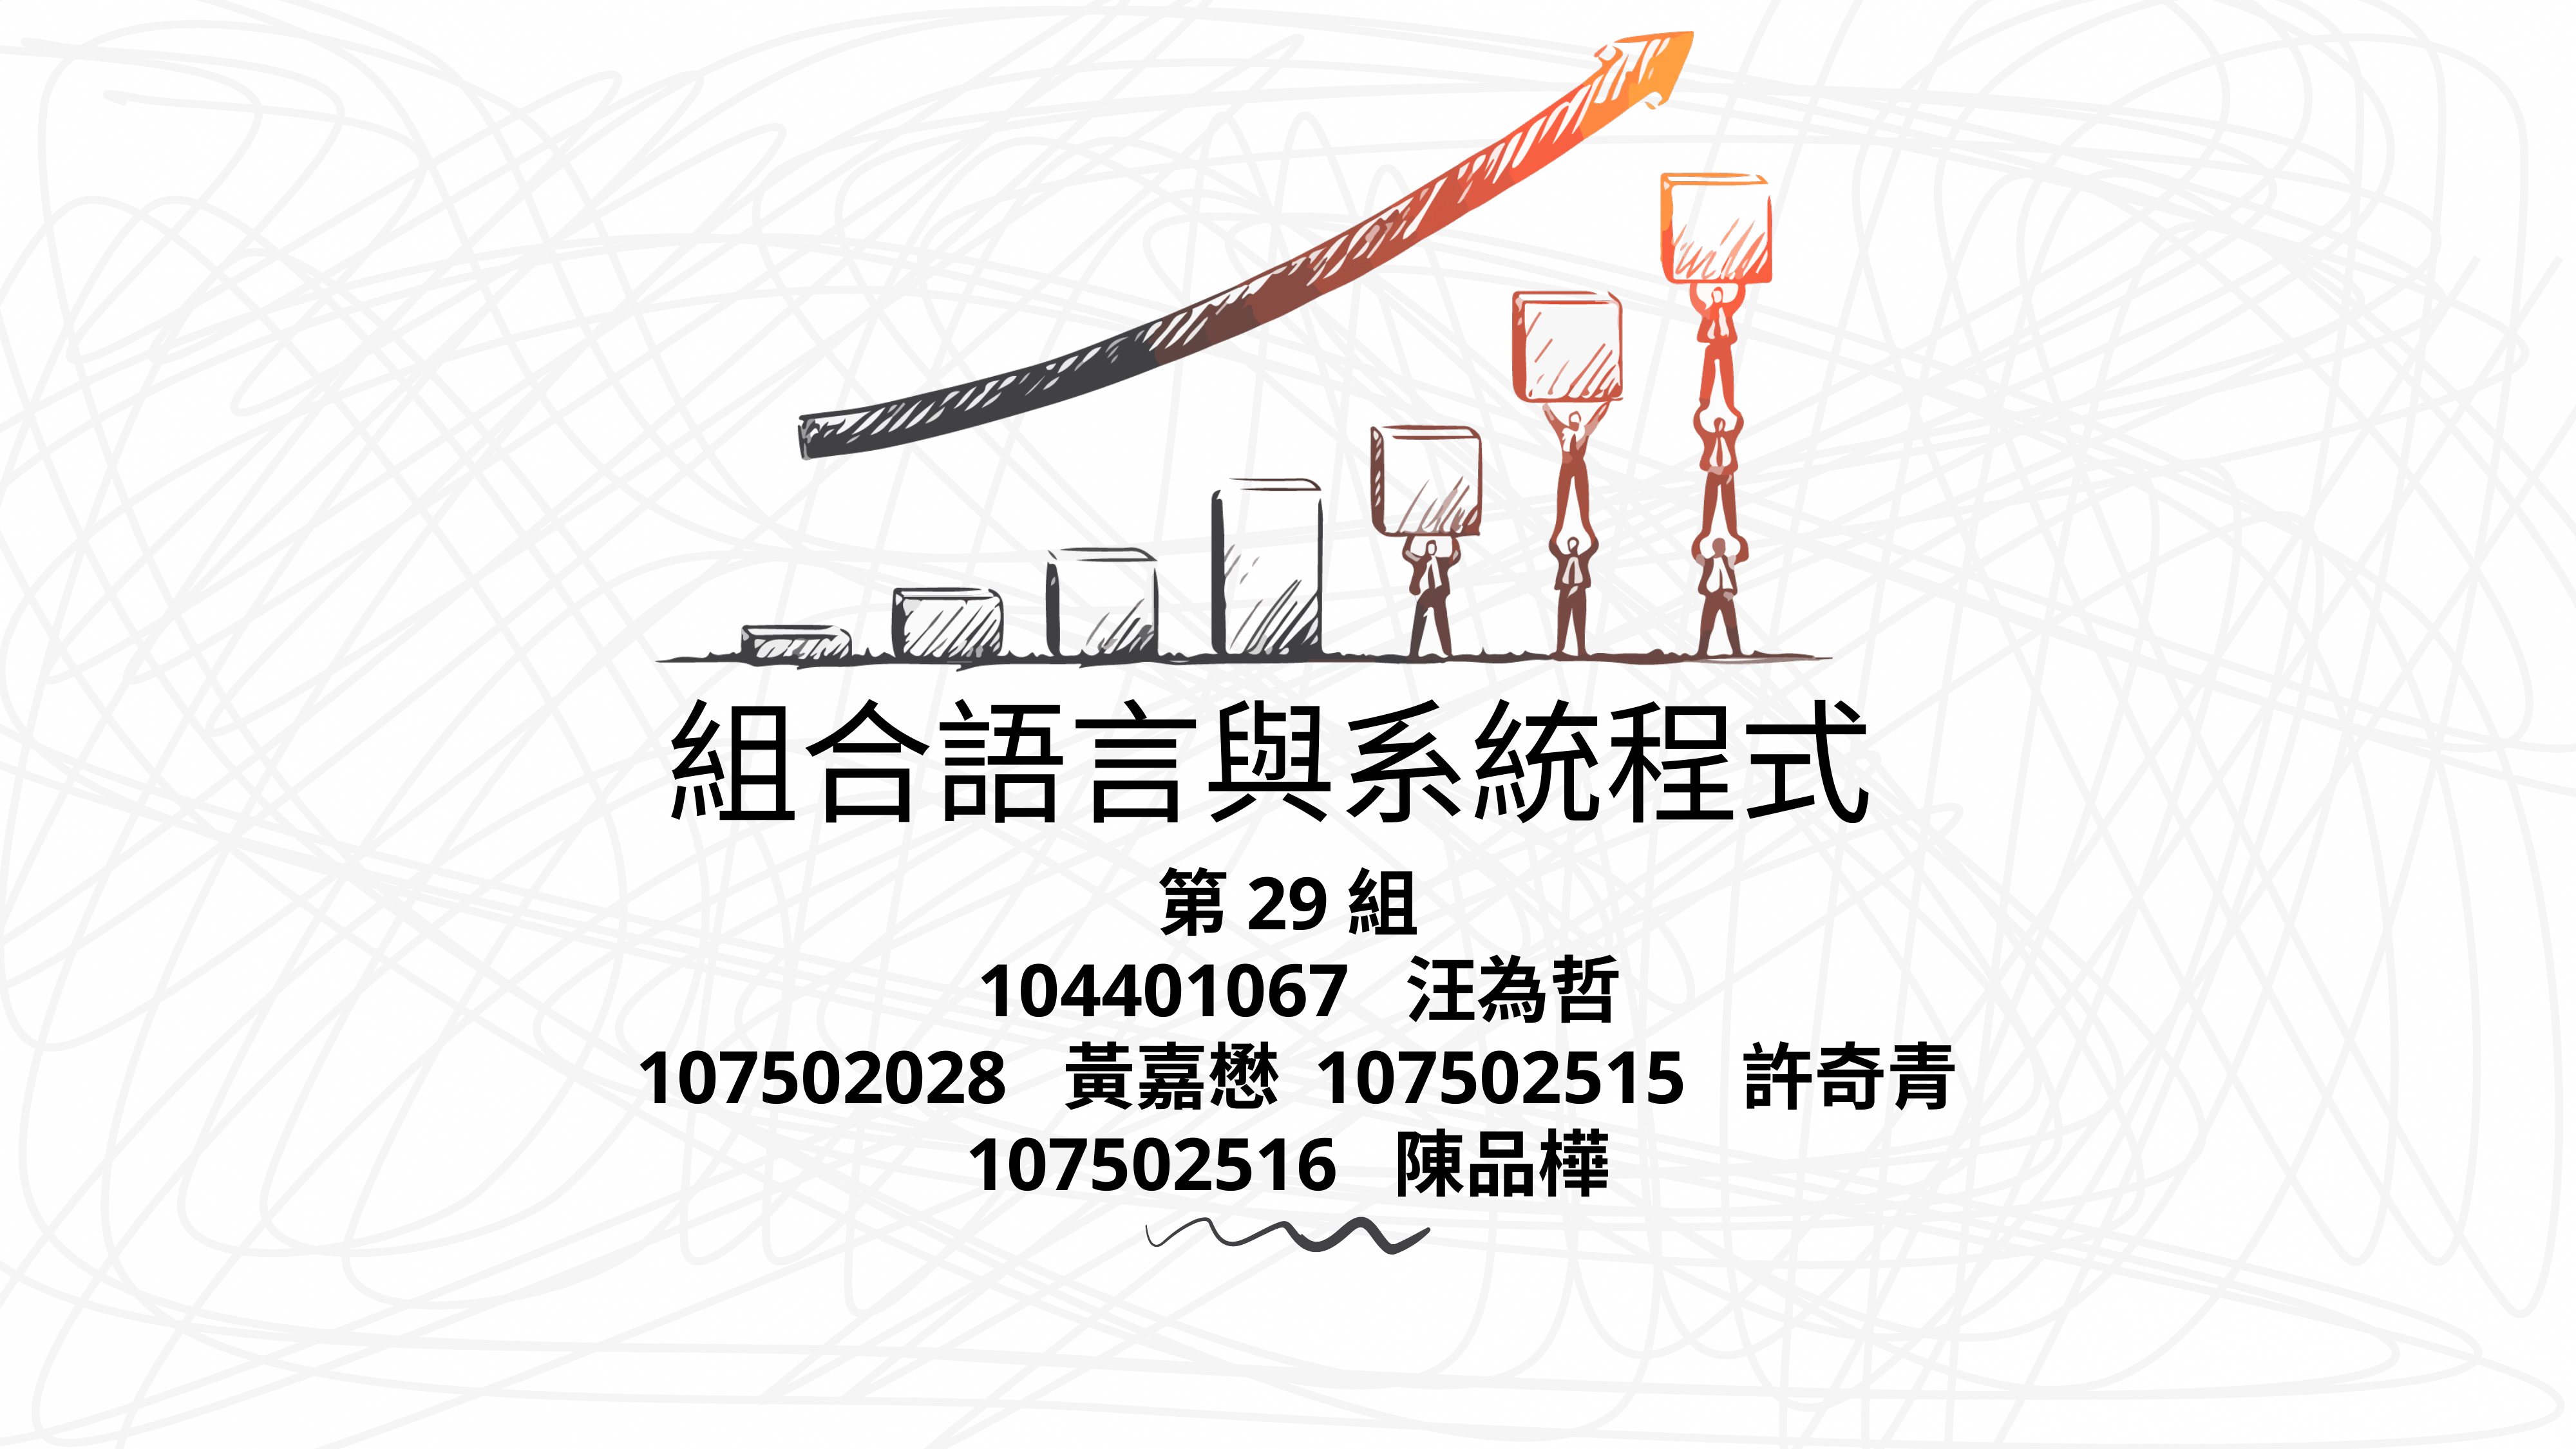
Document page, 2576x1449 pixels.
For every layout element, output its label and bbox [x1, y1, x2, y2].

picture [654, 31, 1833, 673]
text_box [0, 0, 2576, 1449]
